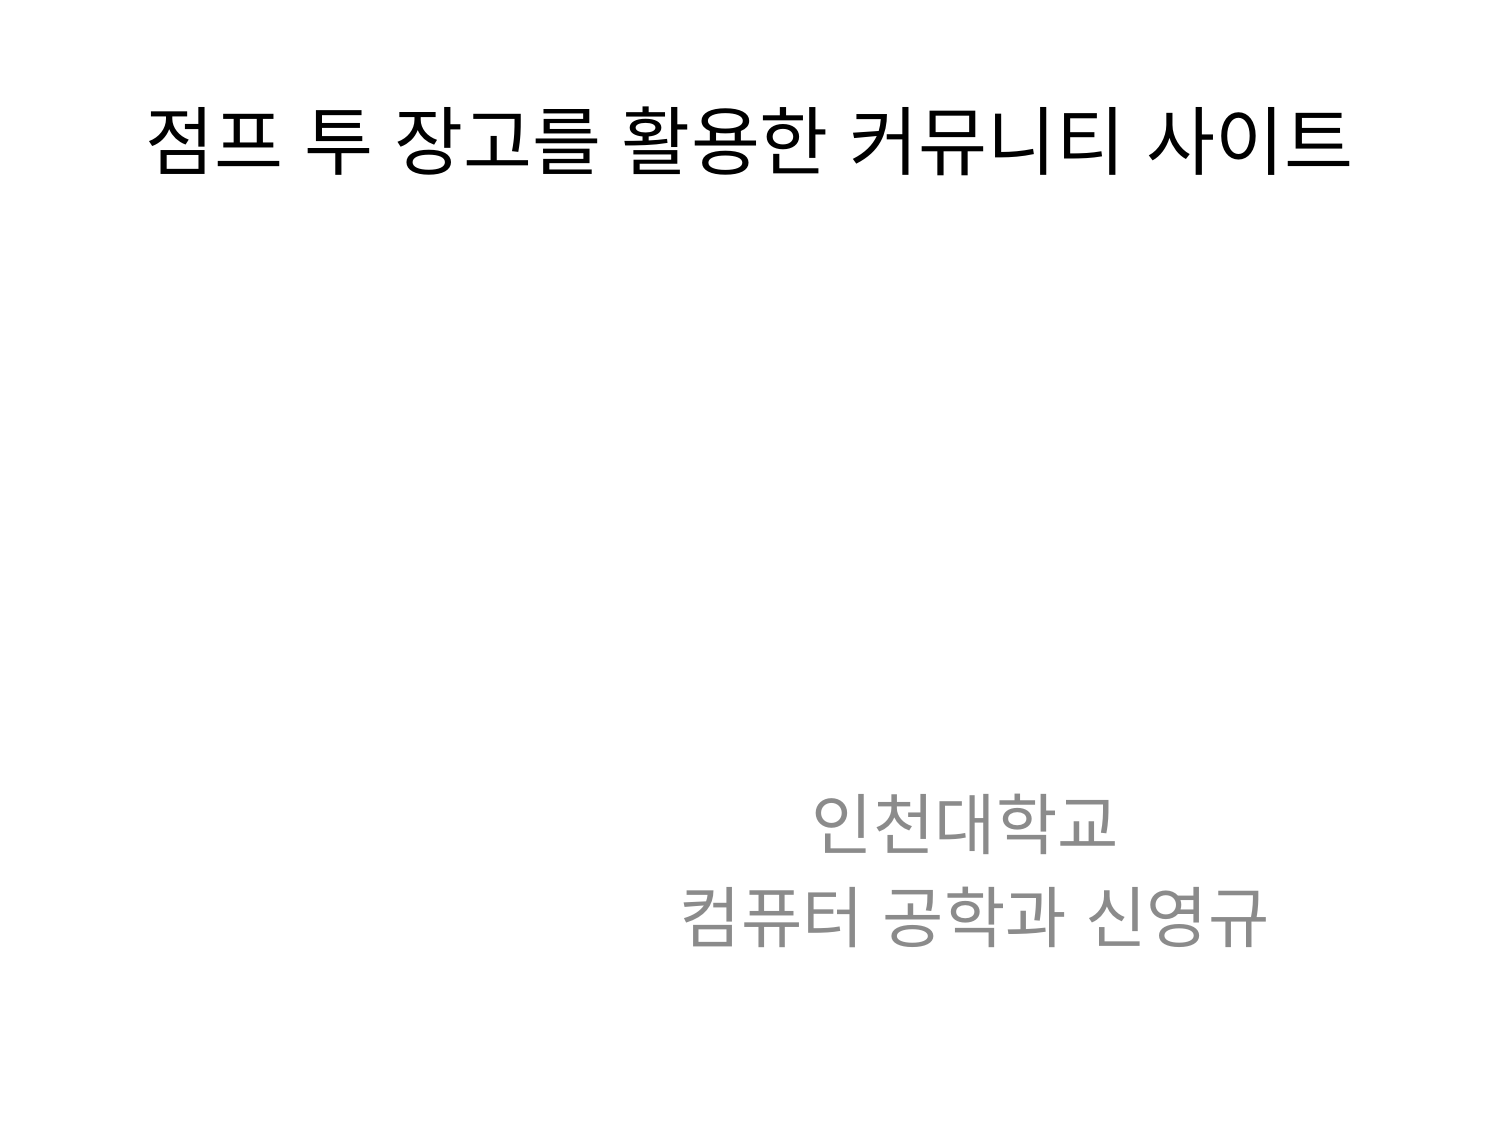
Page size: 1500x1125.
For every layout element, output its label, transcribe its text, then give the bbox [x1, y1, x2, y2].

subtitle 인천대학교 컴퓨터 공학과 신영규 [450, 775, 1500, 1063]
title 점프 투 장고를 활용한 커뮤니티 사이트 [0, 0, 1500, 279]
